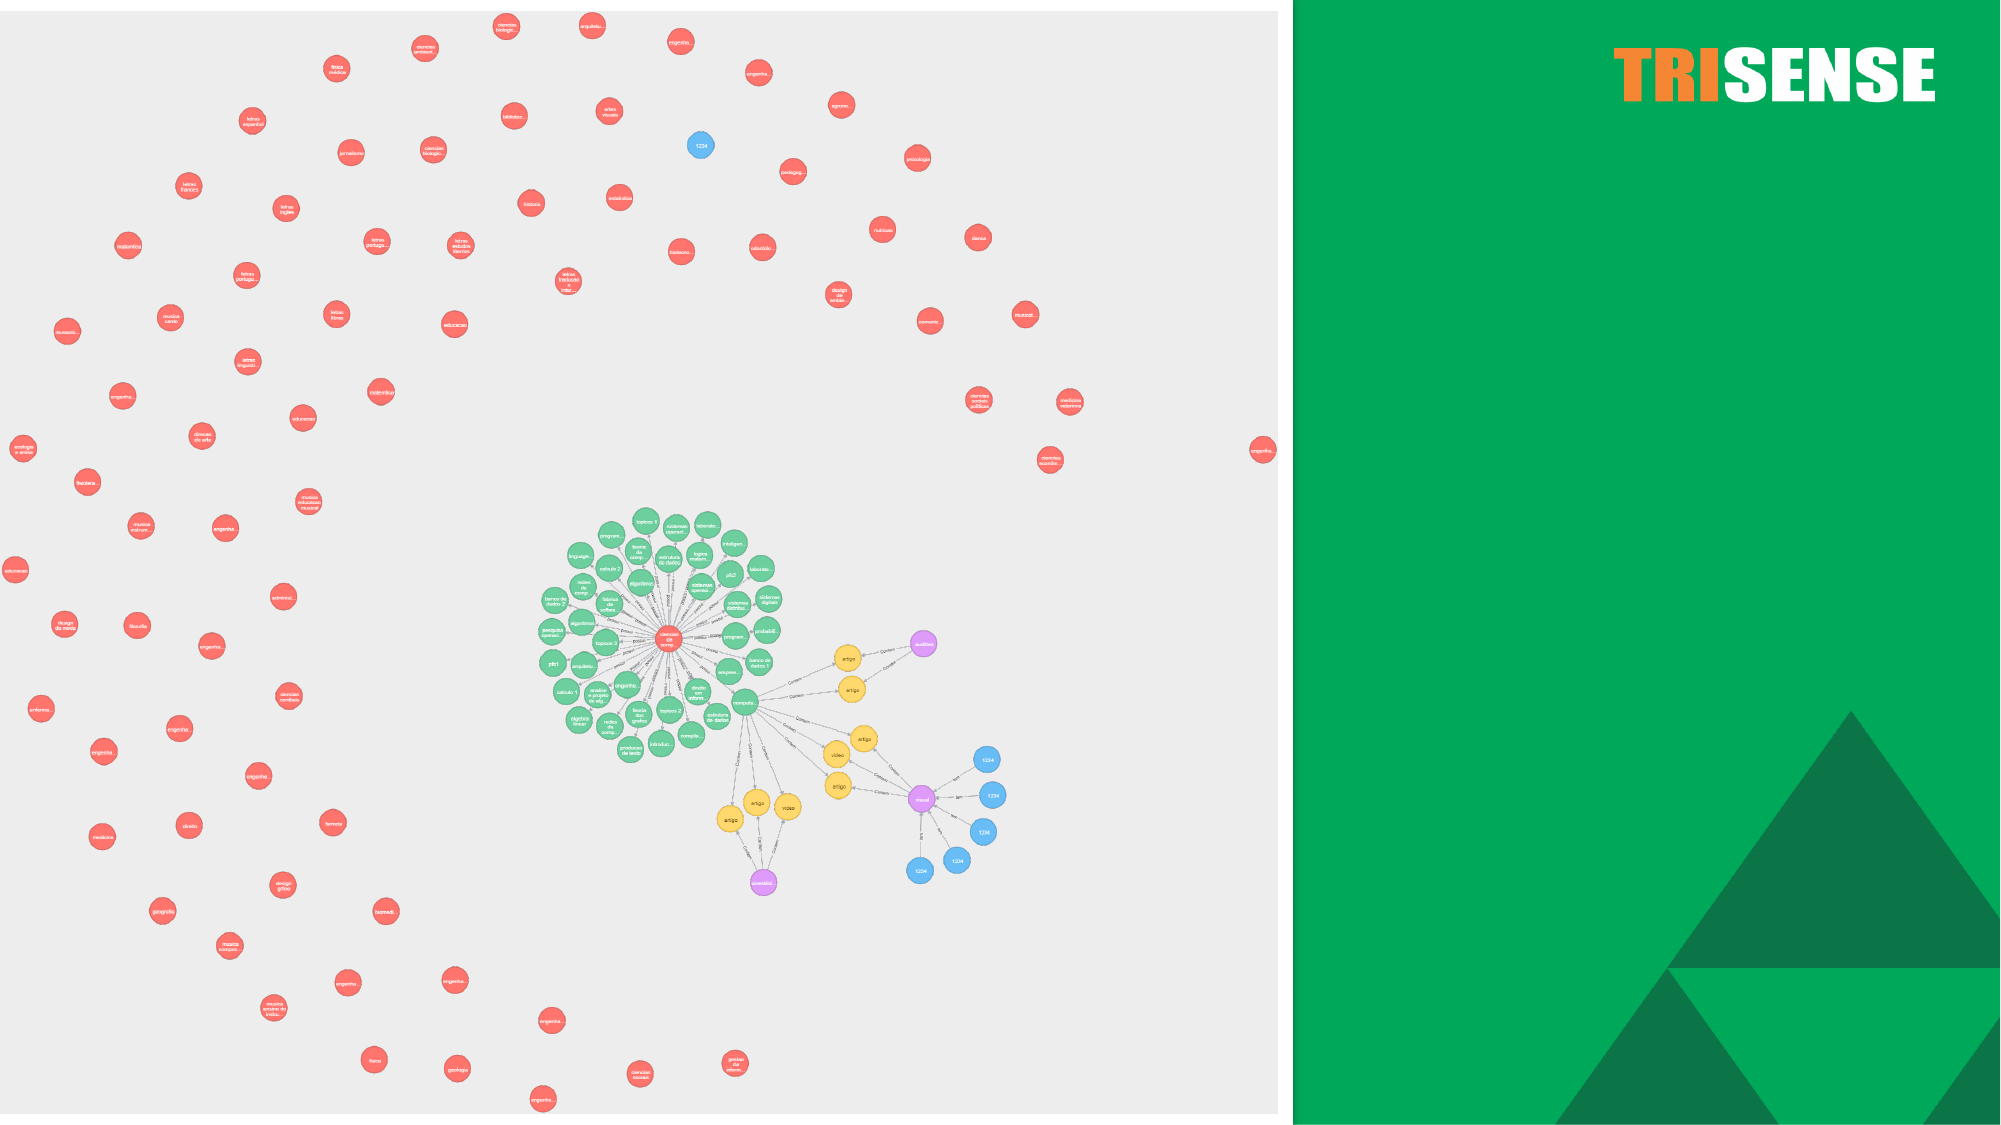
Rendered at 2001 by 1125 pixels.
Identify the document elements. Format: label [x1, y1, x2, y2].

list [0, 10, 1278, 1114]
picture [1293, 0, 2001, 1125]
